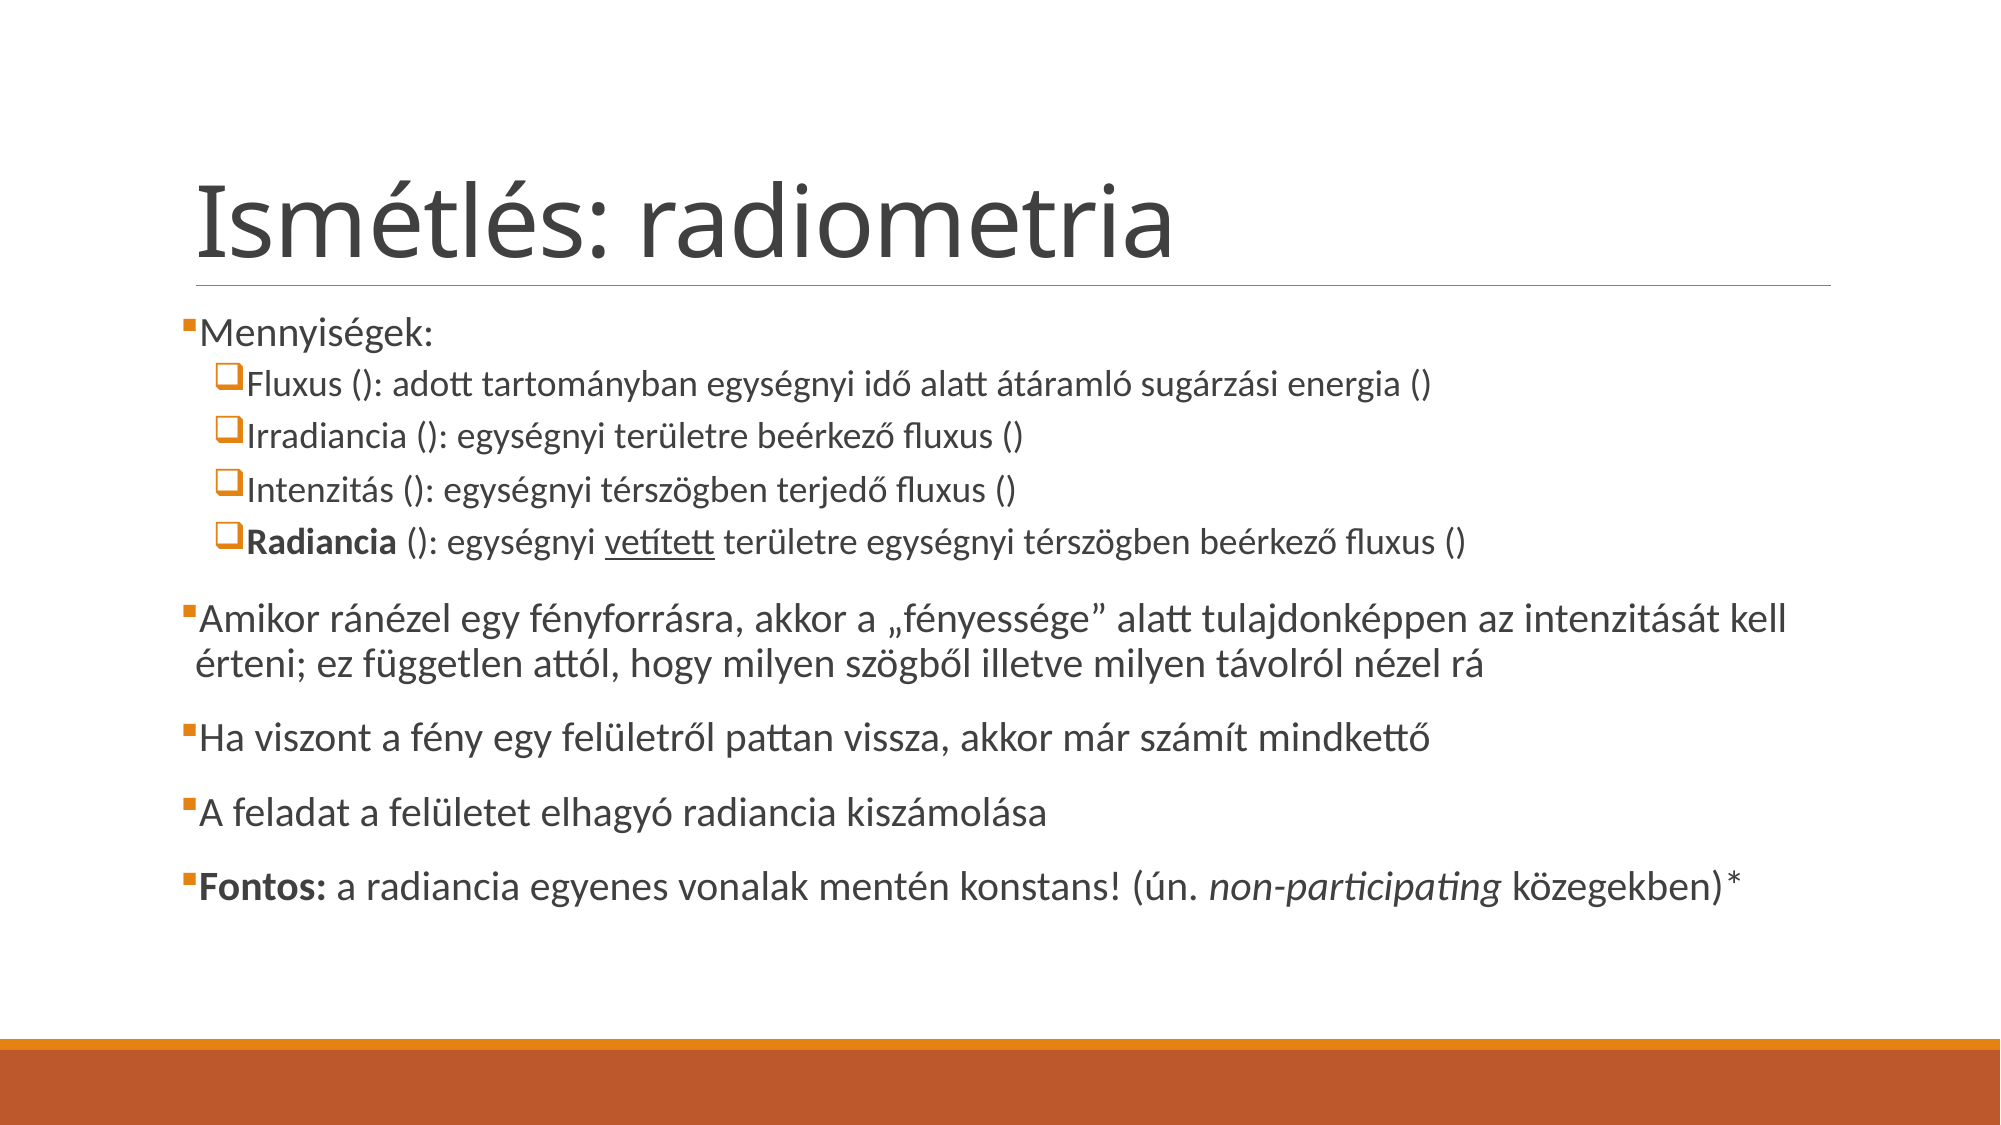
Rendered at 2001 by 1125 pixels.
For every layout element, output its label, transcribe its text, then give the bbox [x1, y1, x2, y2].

title Ismétlés: radiometria [180, 47, 1830, 285]
